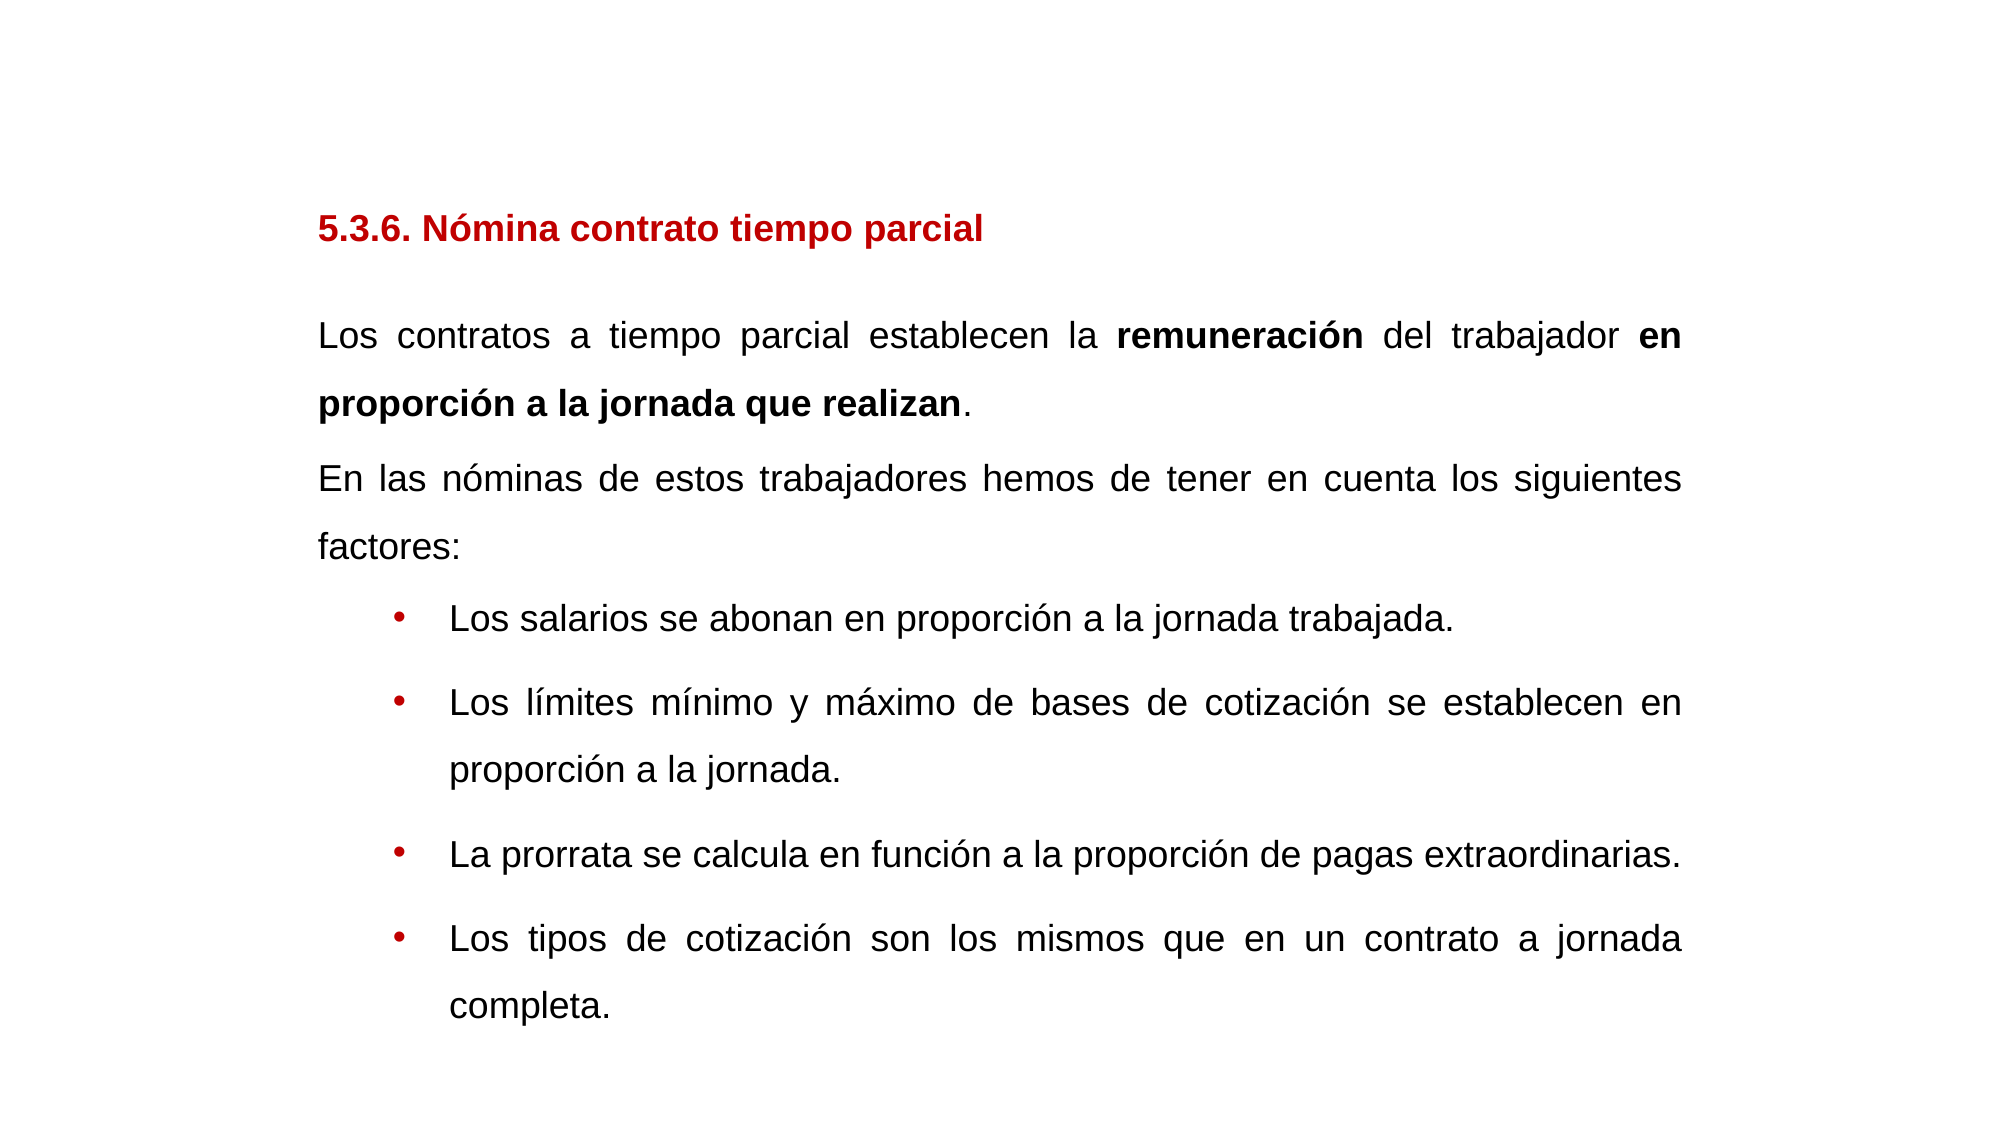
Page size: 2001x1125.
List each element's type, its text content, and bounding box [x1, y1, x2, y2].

text_box 5.3.6. Nómina contrato tiempo parcial [303, 196, 1709, 256]
text_box Los contratos a tiempo parcial establecen la remuneración del trabajador en proporción a la jornada que realizan. En las nóminas de estos trabajadores hemos de tener en cuenta los siguientes factores: Los salarios se abonan en proporción a la jornada trabajada. Los límites mínimo y máximo de bases de cotización se establecen en proporción a la jornada. La prorrata se calcula en función a la proporción de pagas extraordinarias. Los tipos de cotización son los mismos que en un contrato a jornada completa. [303, 281, 1697, 1034]
